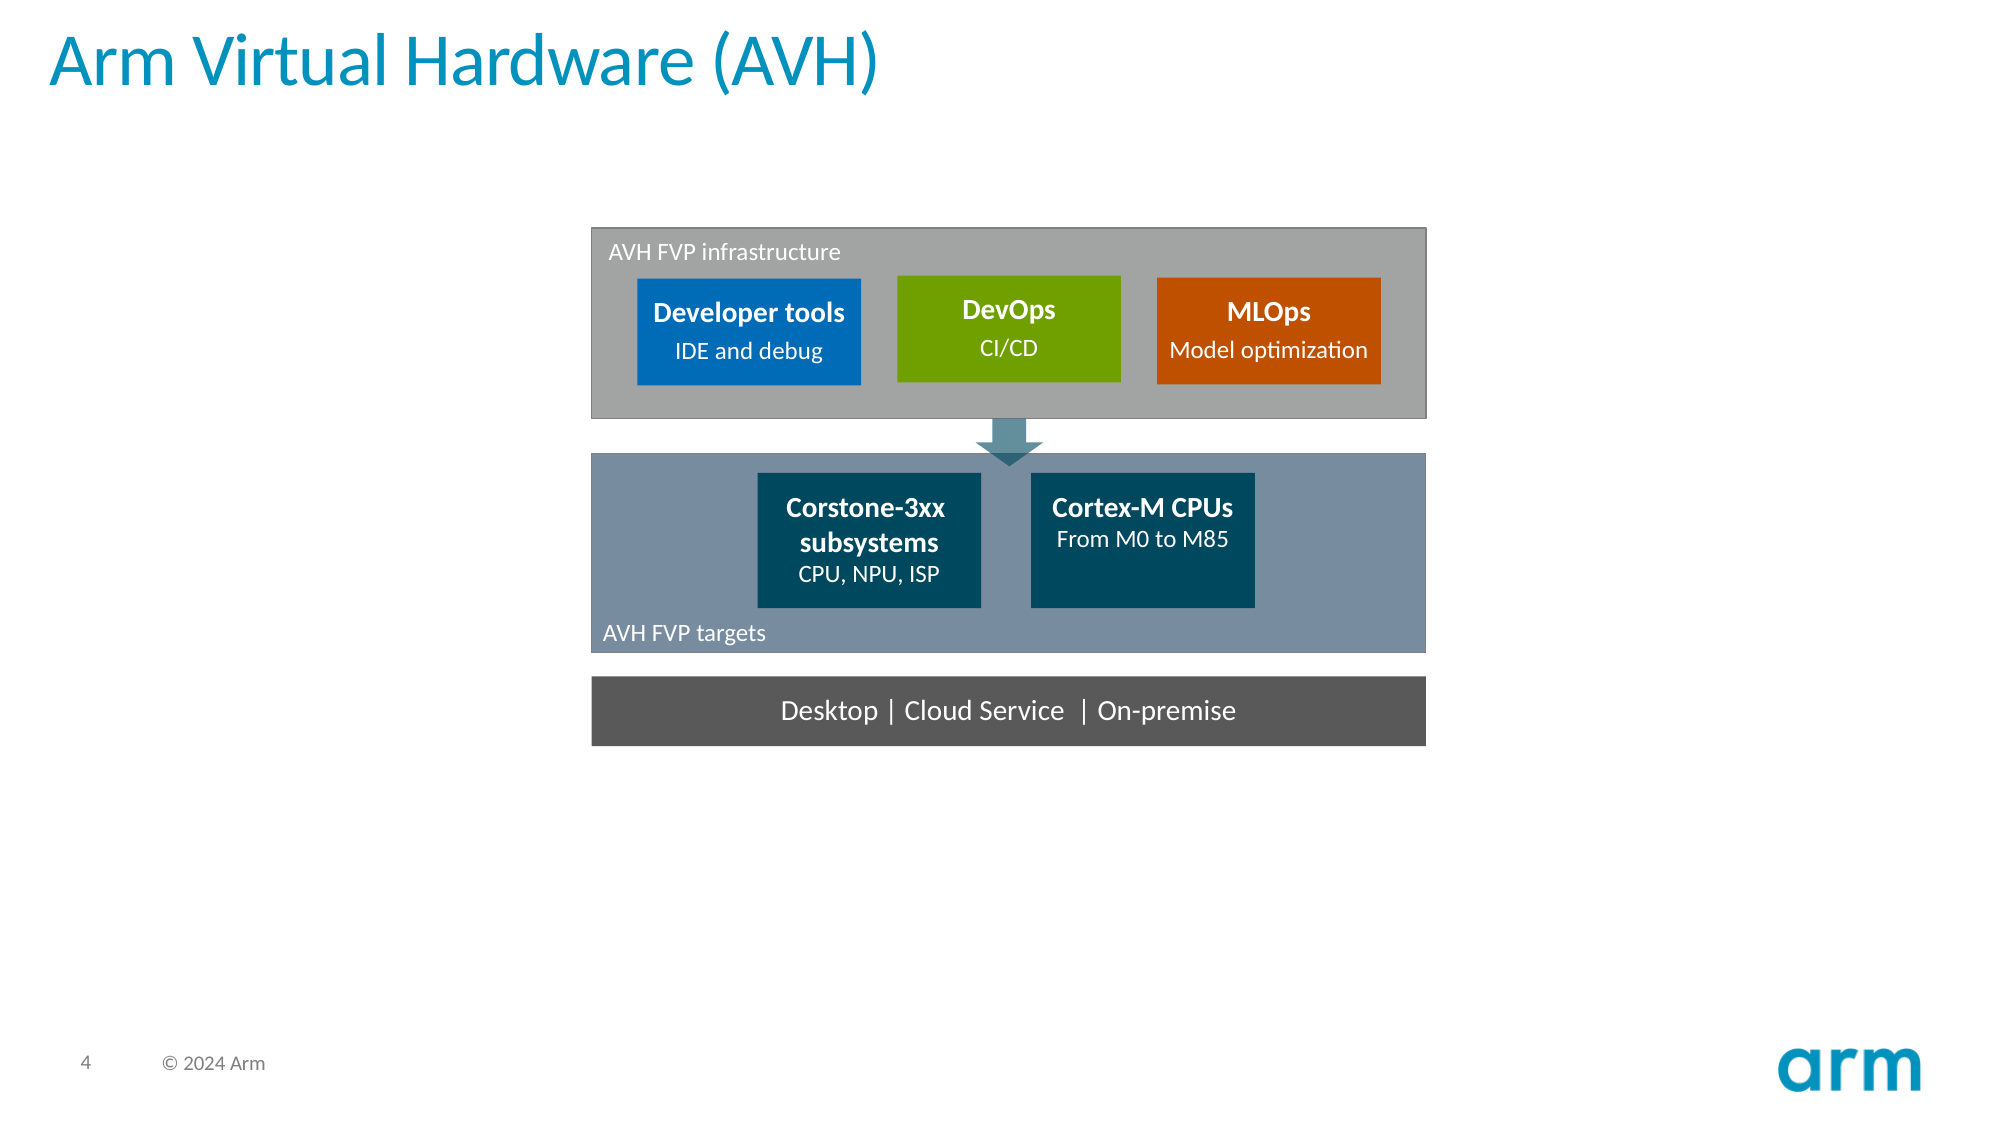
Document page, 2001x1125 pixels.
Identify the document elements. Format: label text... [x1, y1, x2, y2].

text_box AVH FVP targets [572, 609, 797, 654]
text_box AVH FVP infrastructure [563, 228, 887, 273]
text_box MLOps Model optimization [1157, 277, 1381, 385]
picture [1777, 1047, 1922, 1093]
text_box [591, 453, 1426, 653]
text_box DevOps CI/CD [897, 275, 1121, 383]
text_box [972, 417, 1047, 468]
text_box Desktop | Cloud Service | On-premise [591, 676, 1426, 747]
text_box [591, 228, 1426, 419]
text_box Developer tools IDE and debug [637, 278, 862, 386]
text_box Cortex-M CPUs From M0 to M85 [1031, 472, 1255, 609]
text_box Corstone-3xx subsystems CPU, NPU, ISP [757, 472, 982, 609]
title Arm Virtual Hardware (AVH) [49, 24, 1893, 132]
